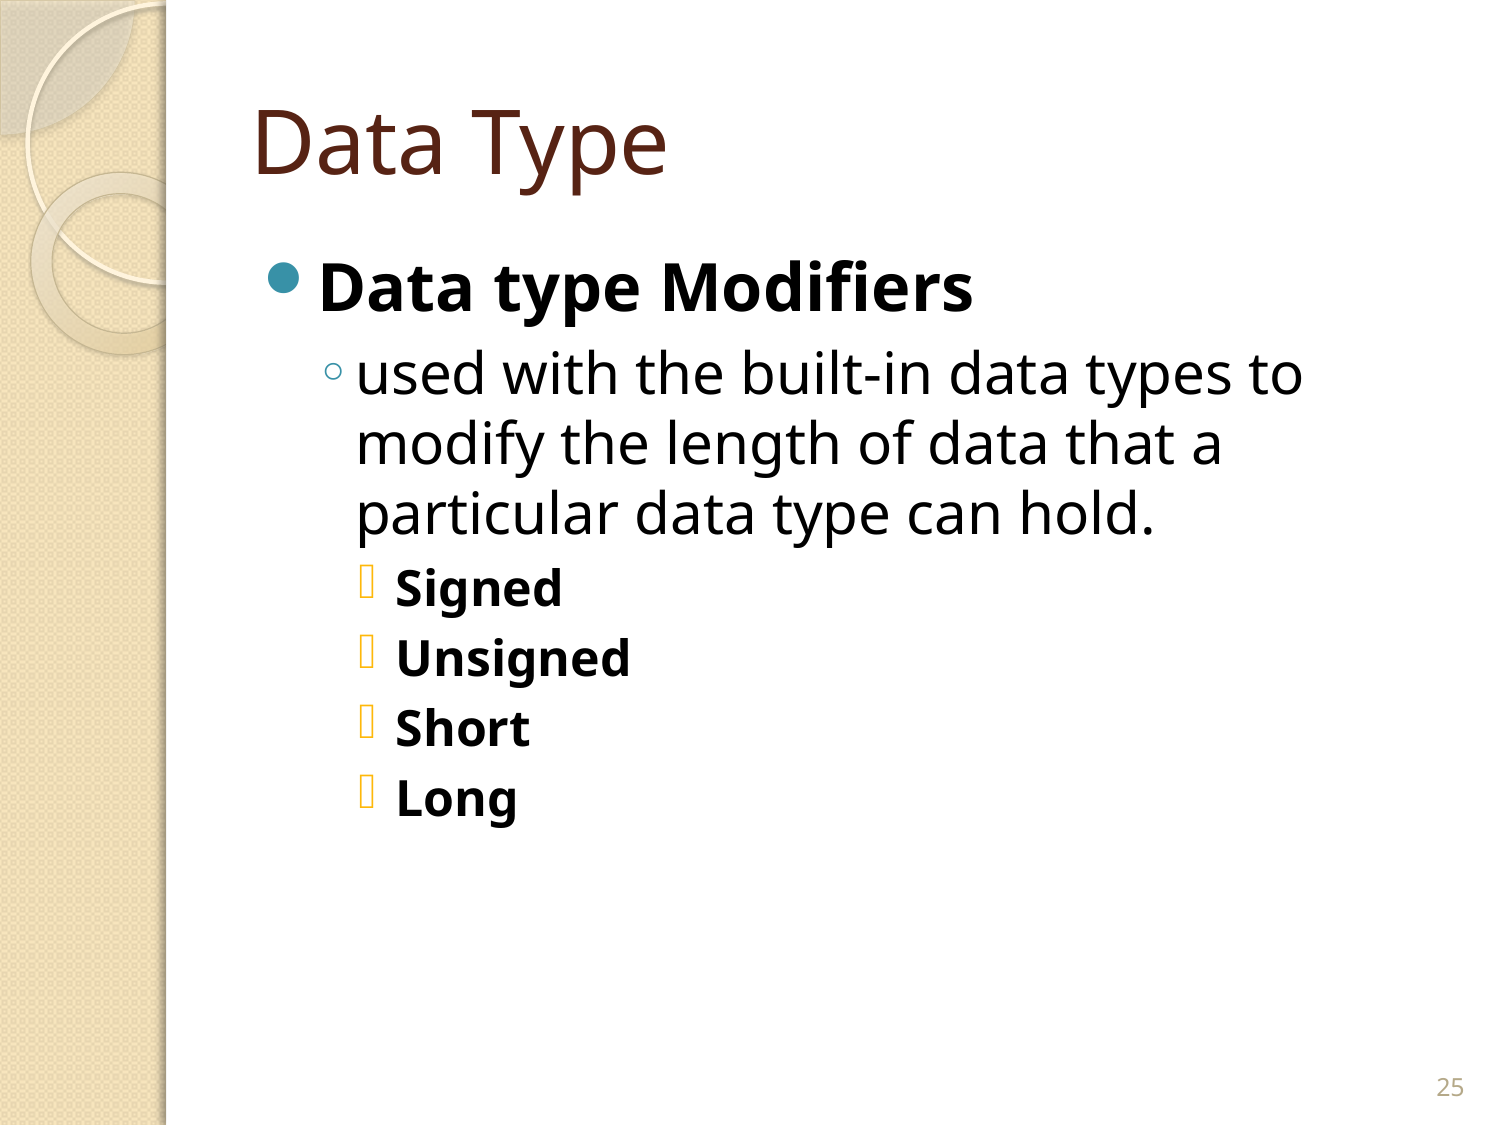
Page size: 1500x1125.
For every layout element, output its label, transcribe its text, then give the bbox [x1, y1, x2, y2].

slide_number 25 [1413, 1034, 1488, 1113]
list Data type Modifiers used with the built-in data types to modify the length of data that a particular data type can hold. Signed Unsigned Short Long [235, 237, 1466, 1025]
title Data Type [235, 45, 1466, 233]
